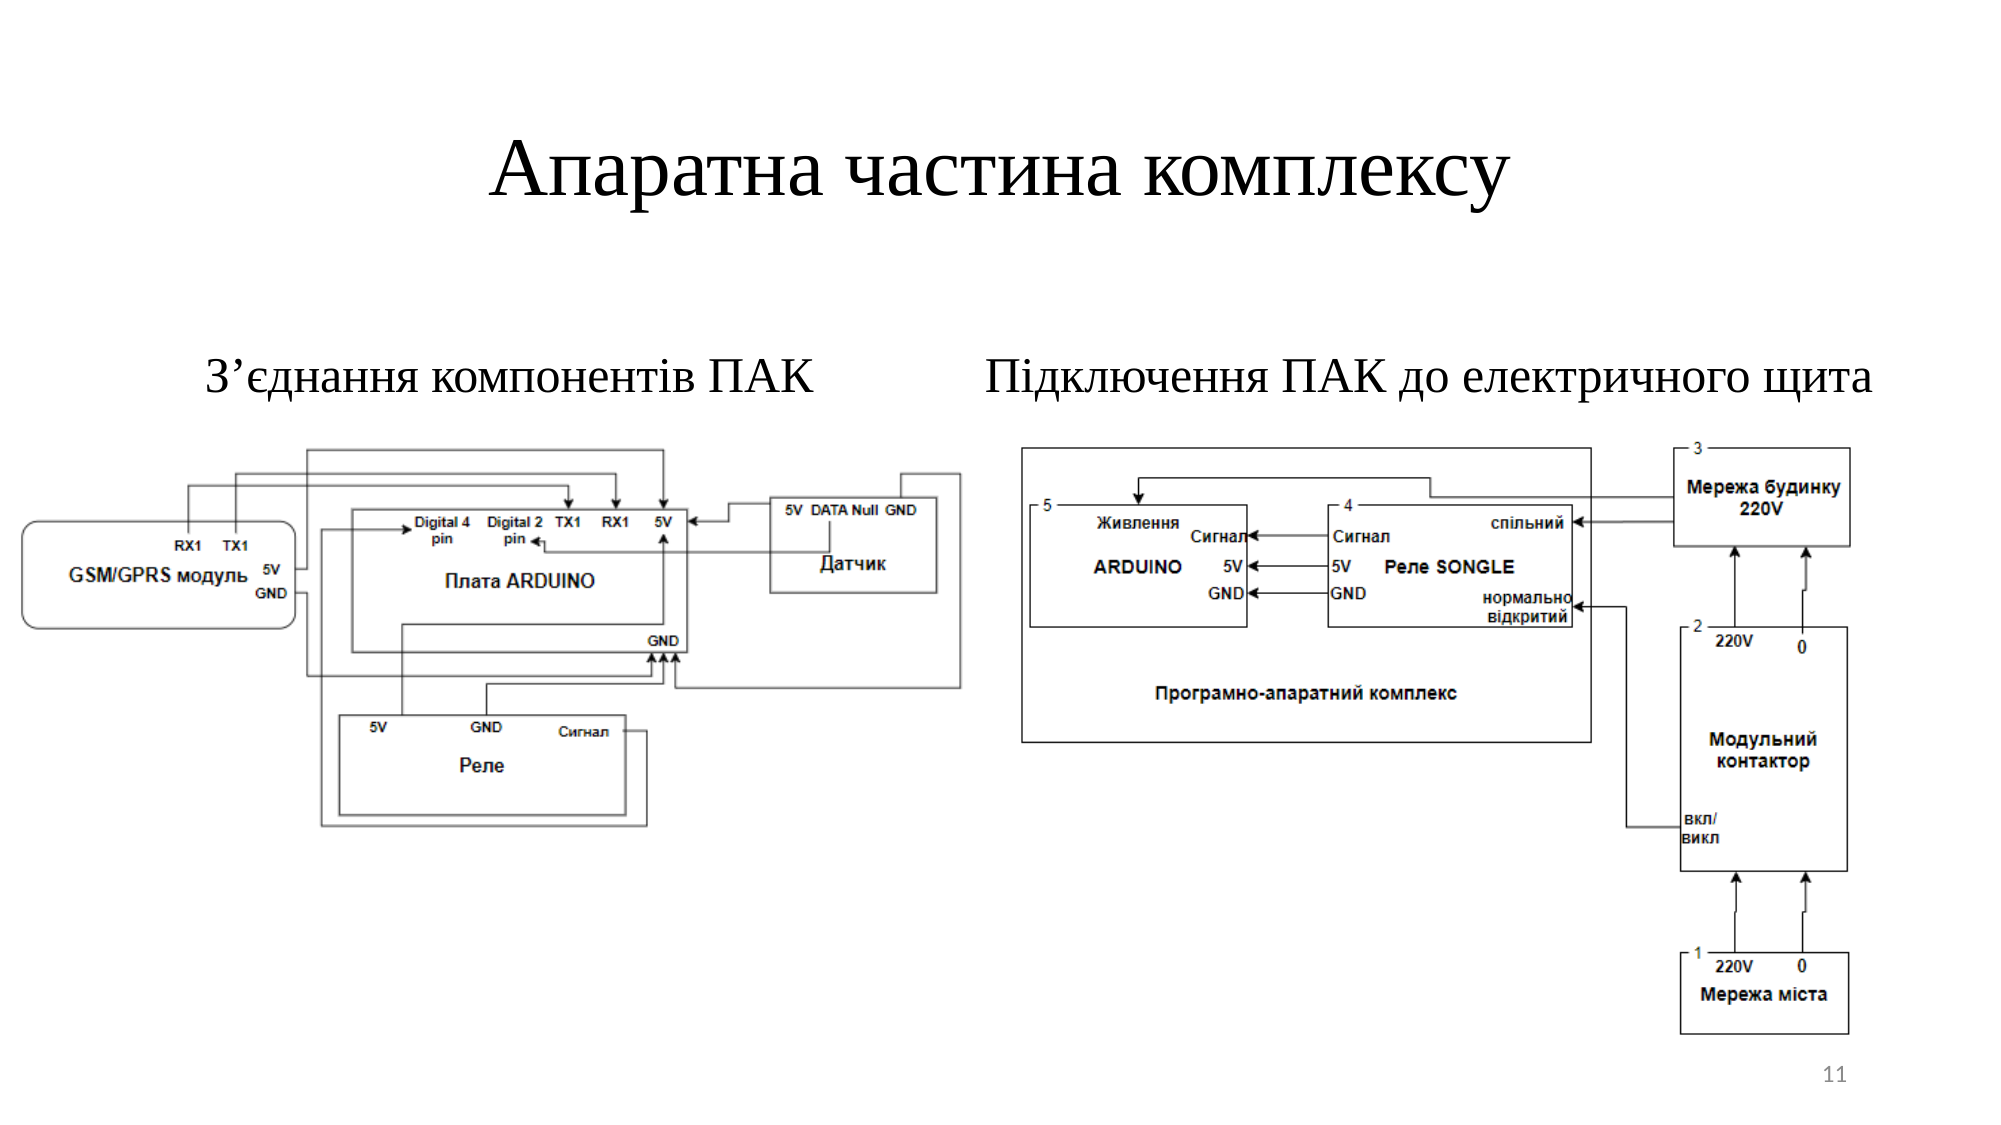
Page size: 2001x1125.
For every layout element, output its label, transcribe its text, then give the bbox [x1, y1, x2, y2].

title Апаратна частина комплексу [137, 59, 1863, 278]
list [17, 438, 970, 835]
list З’єднання компонентів ПАК [189, 340, 856, 411]
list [1012, 438, 1859, 1043]
slide_number 11 [1412, 1042, 1863, 1103]
list Підключення ПАК до електричного щита [969, 326, 1902, 411]
